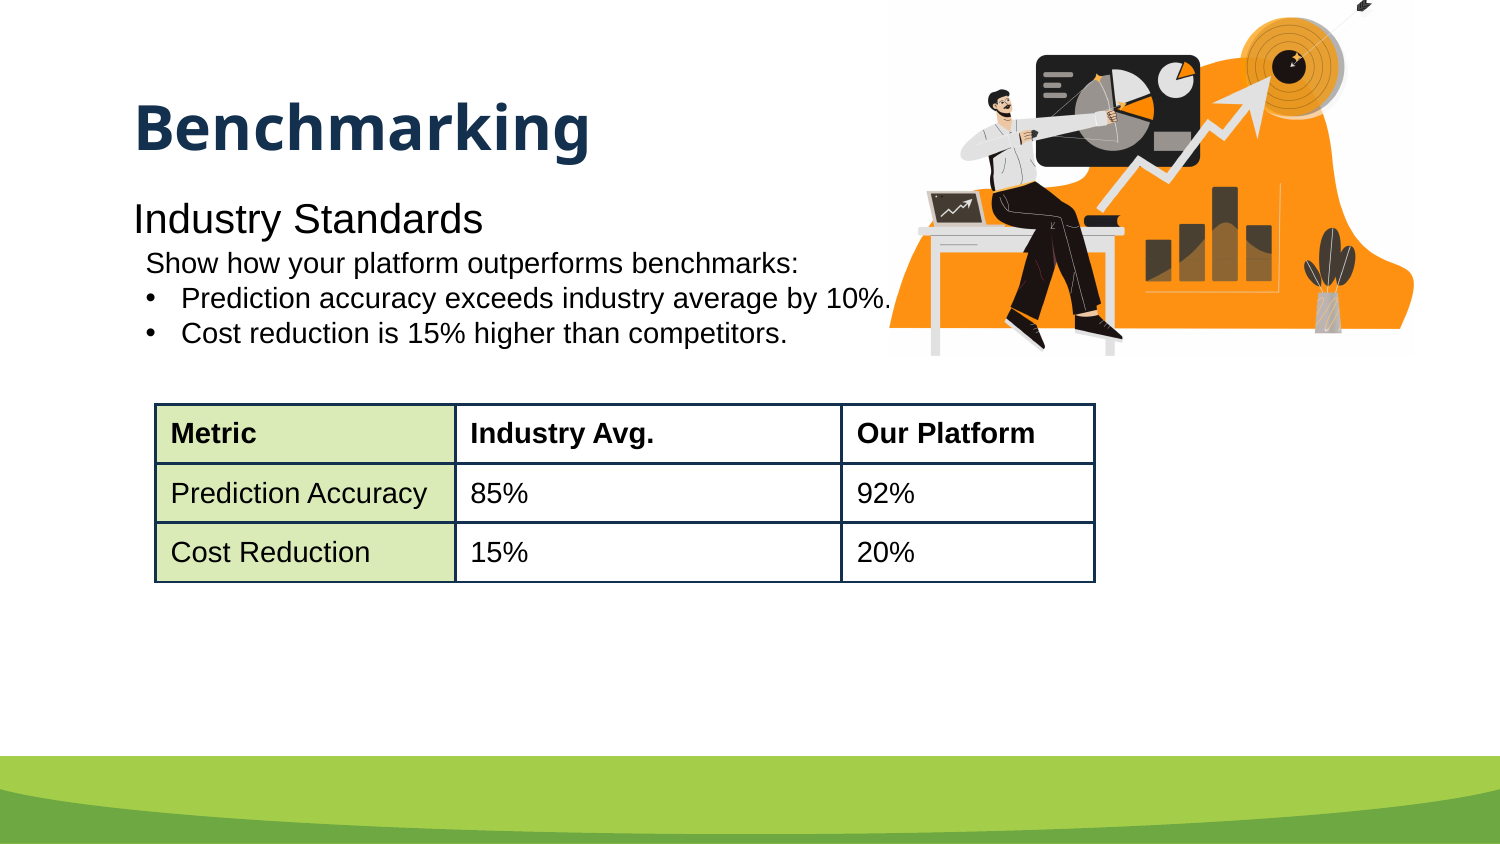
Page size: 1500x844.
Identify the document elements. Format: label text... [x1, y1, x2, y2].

table_cell 92% [843, 465, 1093, 521]
table_header Our Platform [843, 406, 1093, 462]
title Benchmarking [118, 72, 884, 167]
text_box Show how your platform outperforms benchmarks: Prediction accuracy exceeds industry average by 10%. Cost reduction is 15% higher than competitors. [130, 237, 884, 357]
table_cell 15% [457, 524, 840, 581]
table_cell Cost Reduction [157, 524, 454, 581]
picture [889, 0, 1415, 356]
table_cell 85% [457, 465, 840, 521]
table_header Metric [157, 406, 454, 462]
table_cell Prediction Accuracy [157, 465, 454, 521]
table_header Industry Avg. [457, 406, 840, 462]
text_box Industry Standards [118, 176, 884, 238]
table_cell 20% [843, 524, 1093, 581]
